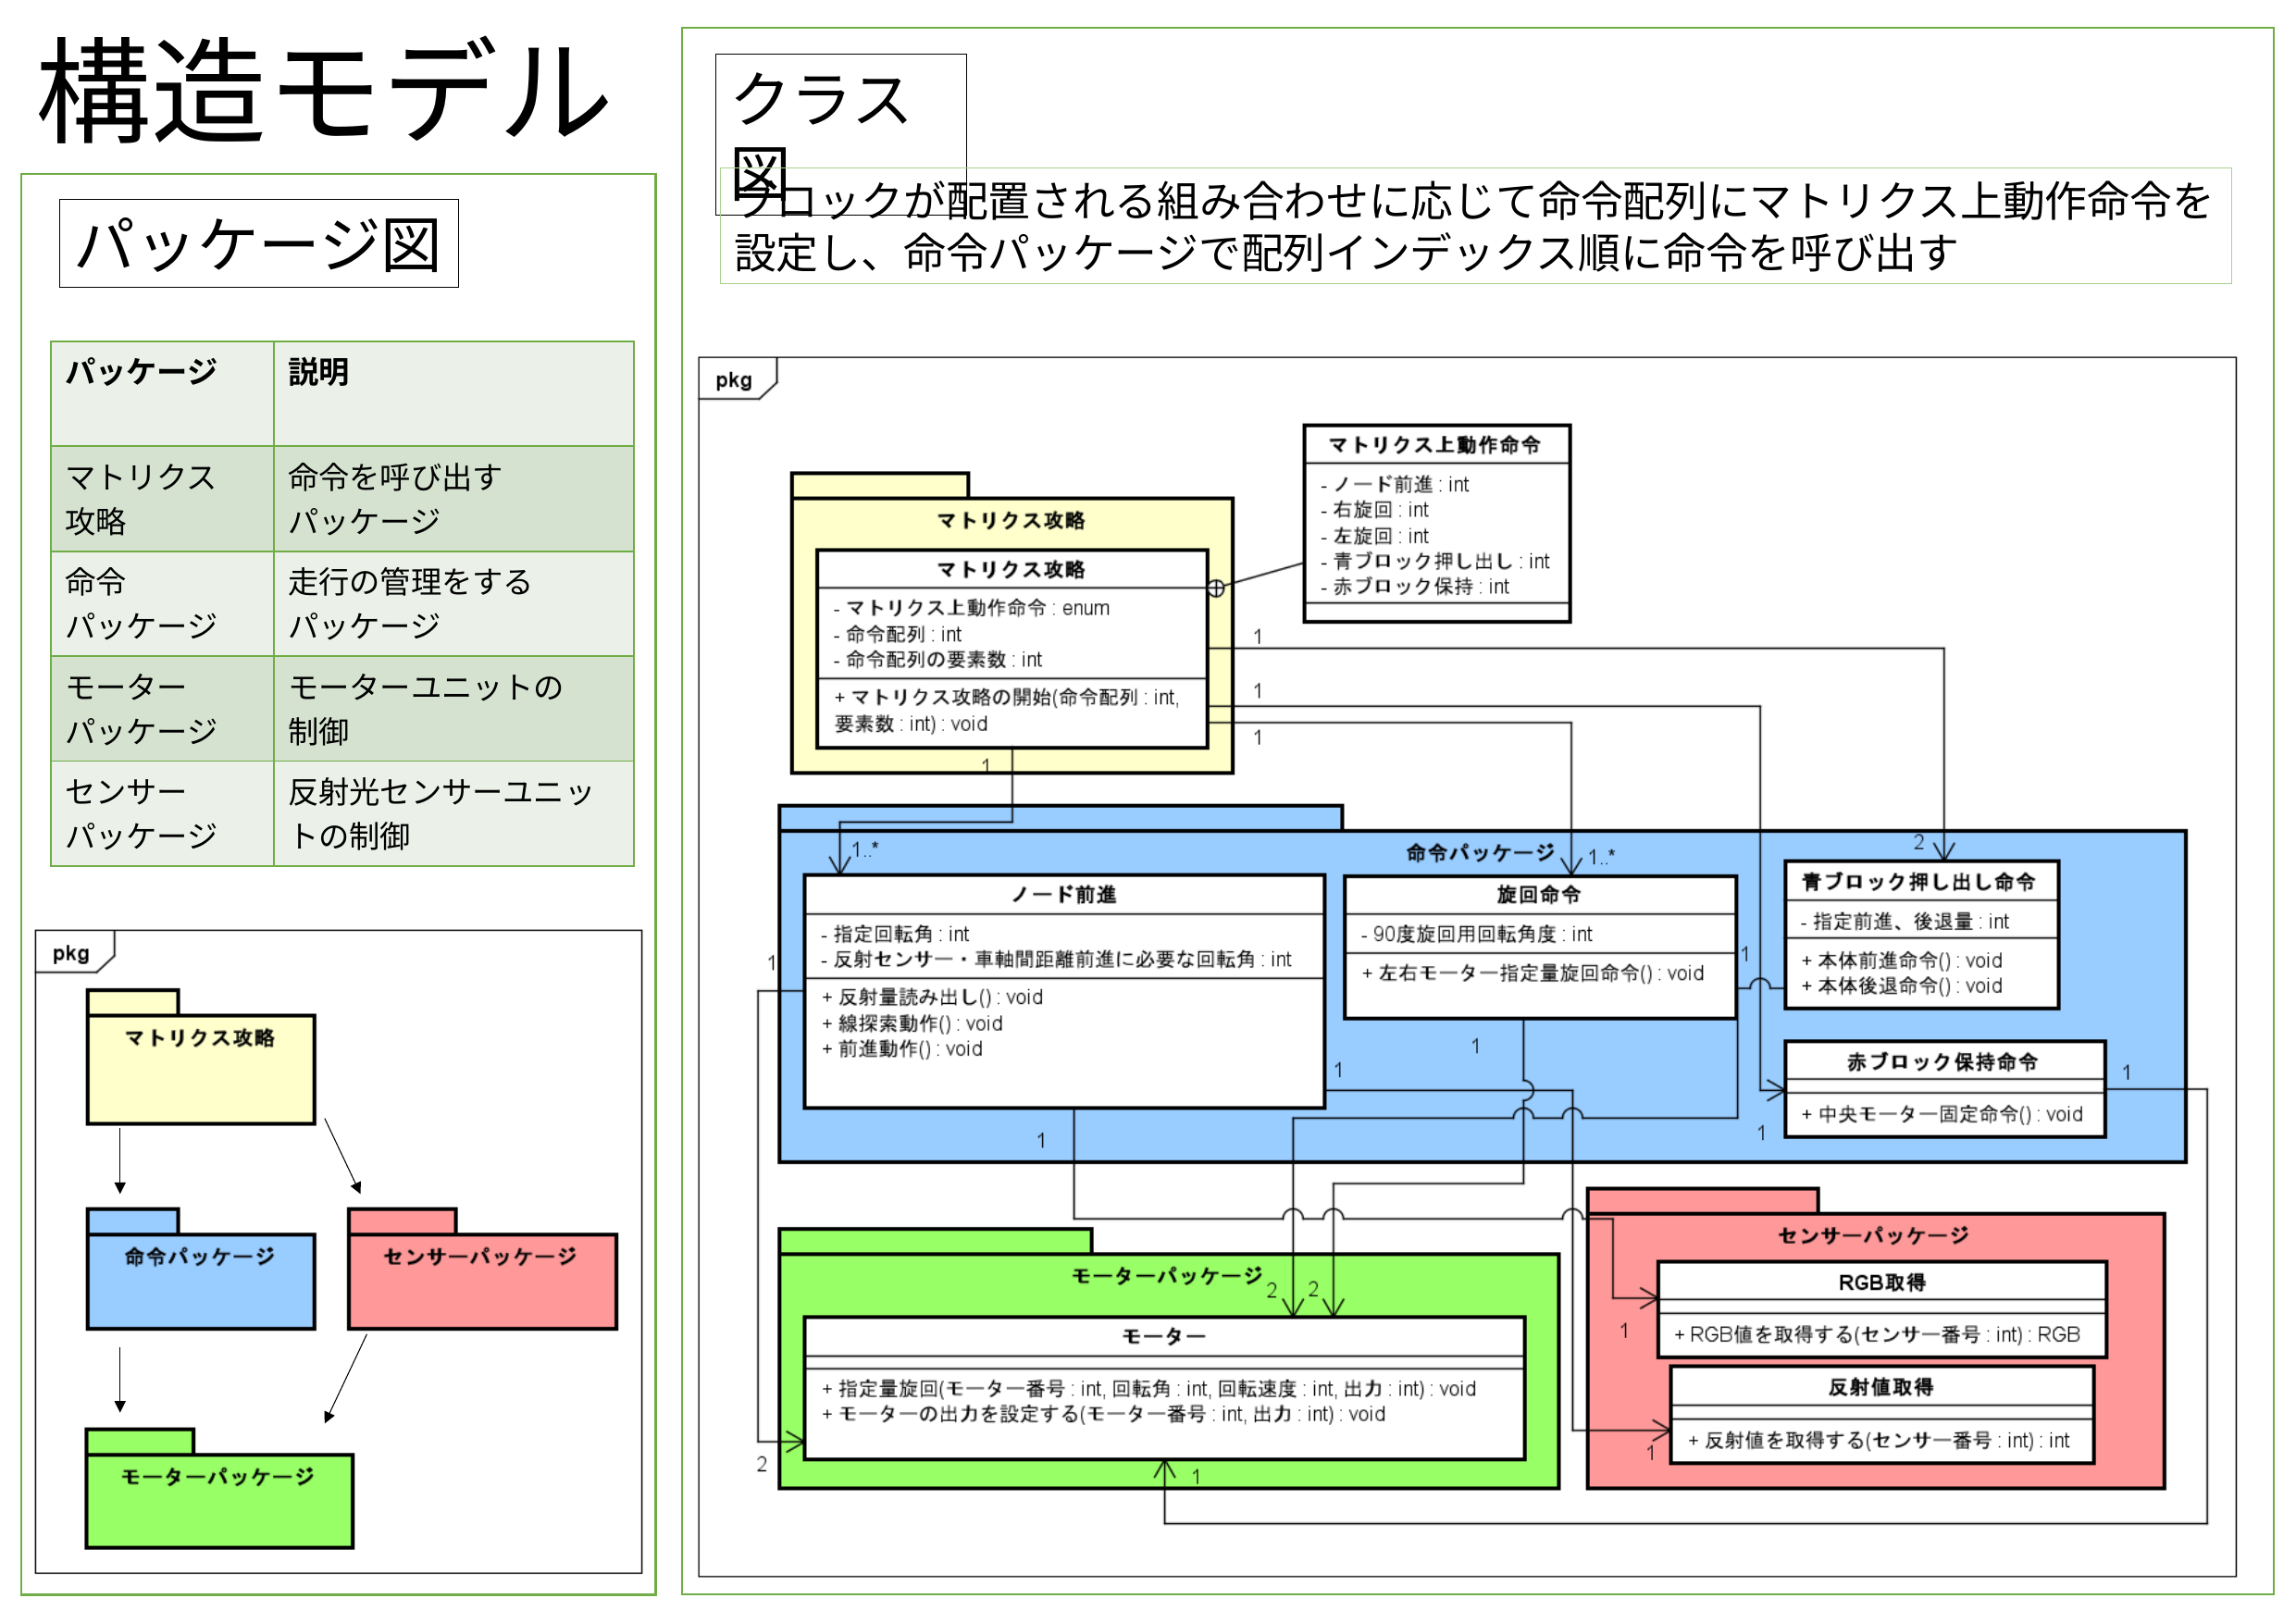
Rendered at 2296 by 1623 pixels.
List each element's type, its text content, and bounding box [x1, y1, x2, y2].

picture [31, 913, 646, 1579]
table_cell モーターユニットの 制御 [275, 657, 633, 761]
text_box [324, 1333, 367, 1424]
text_box パッケージ図 [59, 199, 459, 288]
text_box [324, 1118, 361, 1195]
table_cell センサー パッケージ [52, 762, 273, 865]
text_box 構造モデル [21, 28, 656, 178]
table_header パッケージ [52, 342, 273, 445]
text_box [681, 27, 2275, 1595]
table_cell マトリクス 攻略 [52, 447, 273, 551]
text_box ブロックが配置される組み合わせに応じて命令配列にマトリクス上動作命令を設定し、命令パッケージで配列インデックス順に命令を呼び出す [720, 167, 2232, 284]
table_cell 走行の管理をする パッケージ [275, 552, 633, 655]
text_box クラス図 [715, 54, 967, 216]
text_box [20, 173, 657, 1596]
table_cell 命令を呼び出す パッケージ [275, 447, 633, 551]
table_cell 反射光センサーユニットの制御 [275, 762, 633, 865]
table_header 説明 [275, 342, 633, 445]
picture [689, 341, 2242, 1592]
table_cell モーター パッケージ [52, 657, 273, 761]
table_cell 命令 パッケージ [52, 552, 273, 655]
